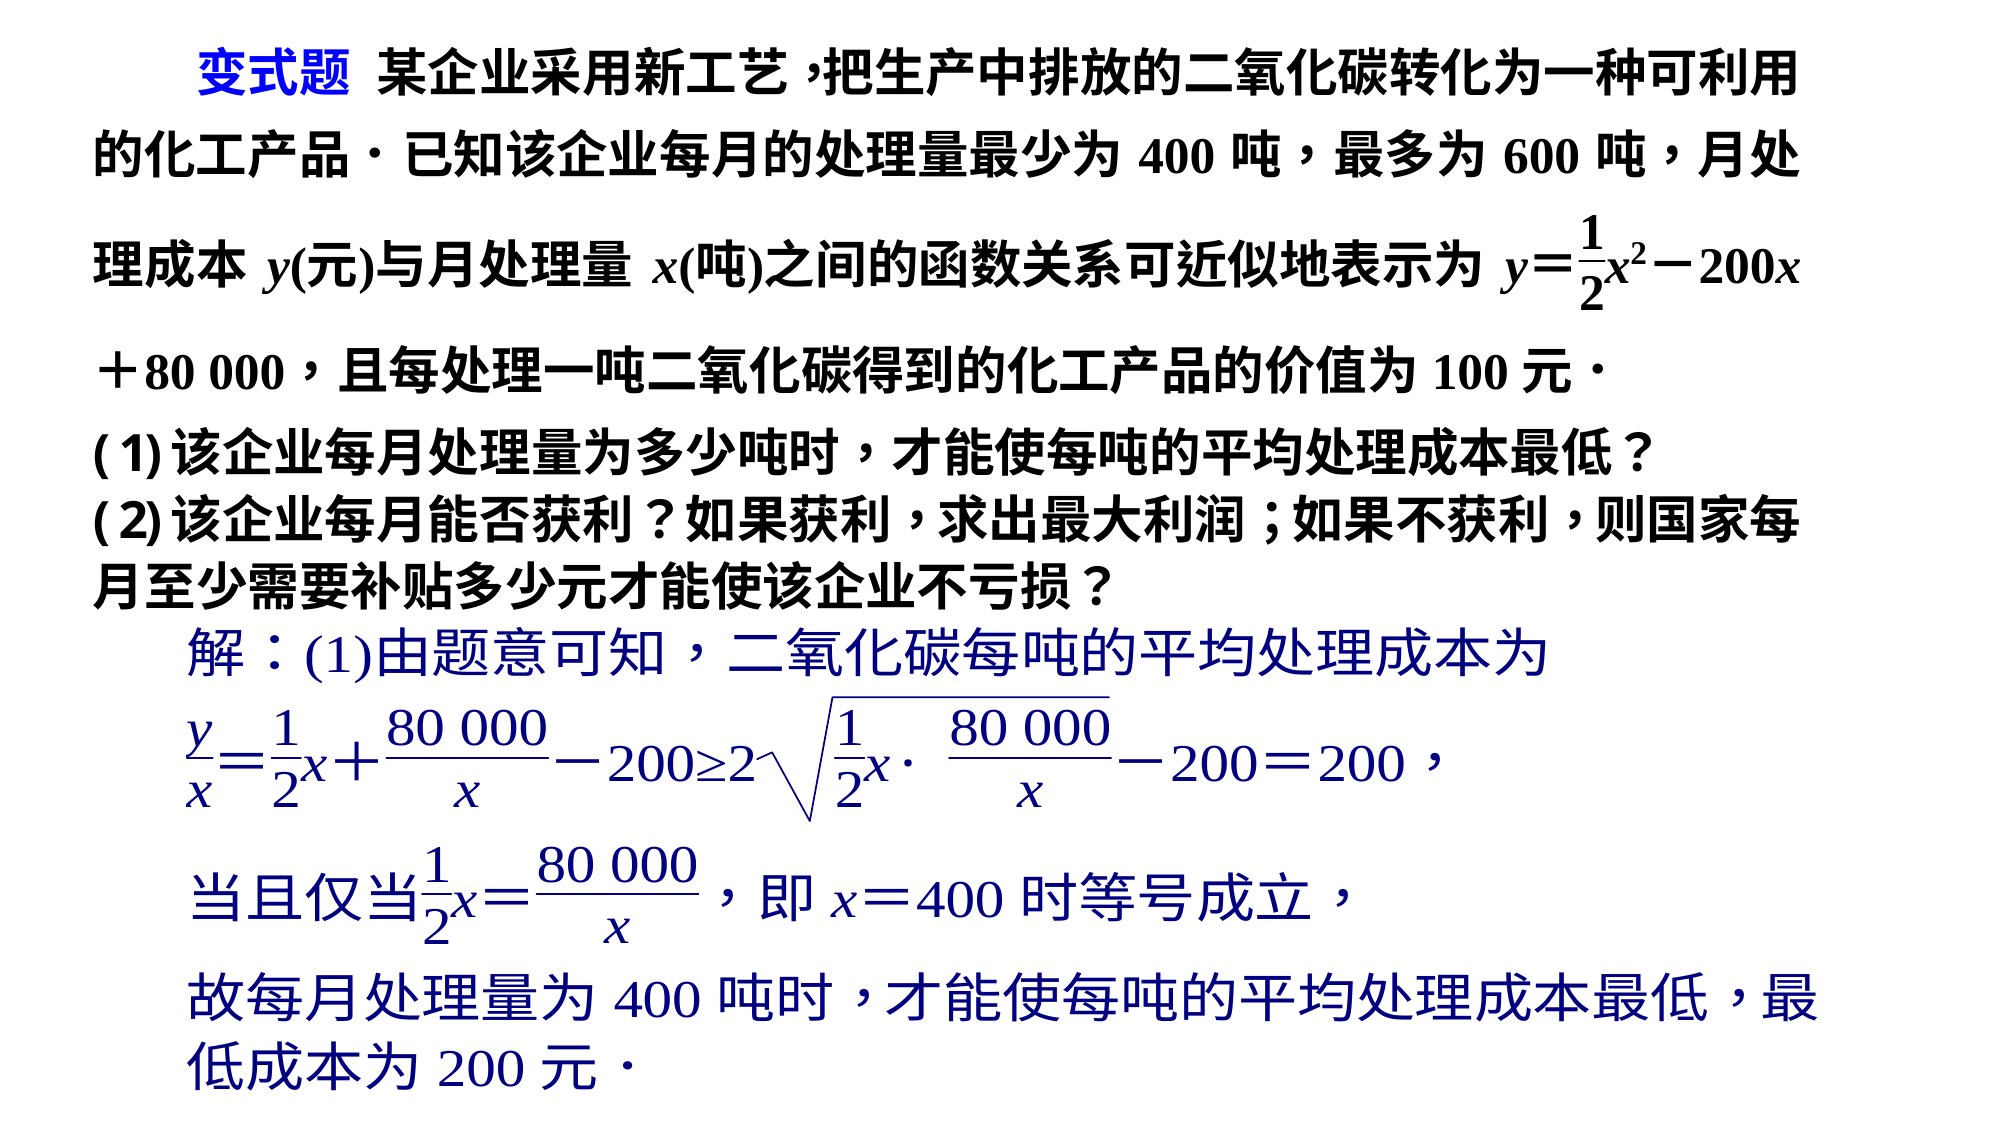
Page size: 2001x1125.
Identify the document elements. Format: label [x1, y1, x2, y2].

text_box [92, 39, 1805, 620]
text_box [186, 619, 1823, 1102]
